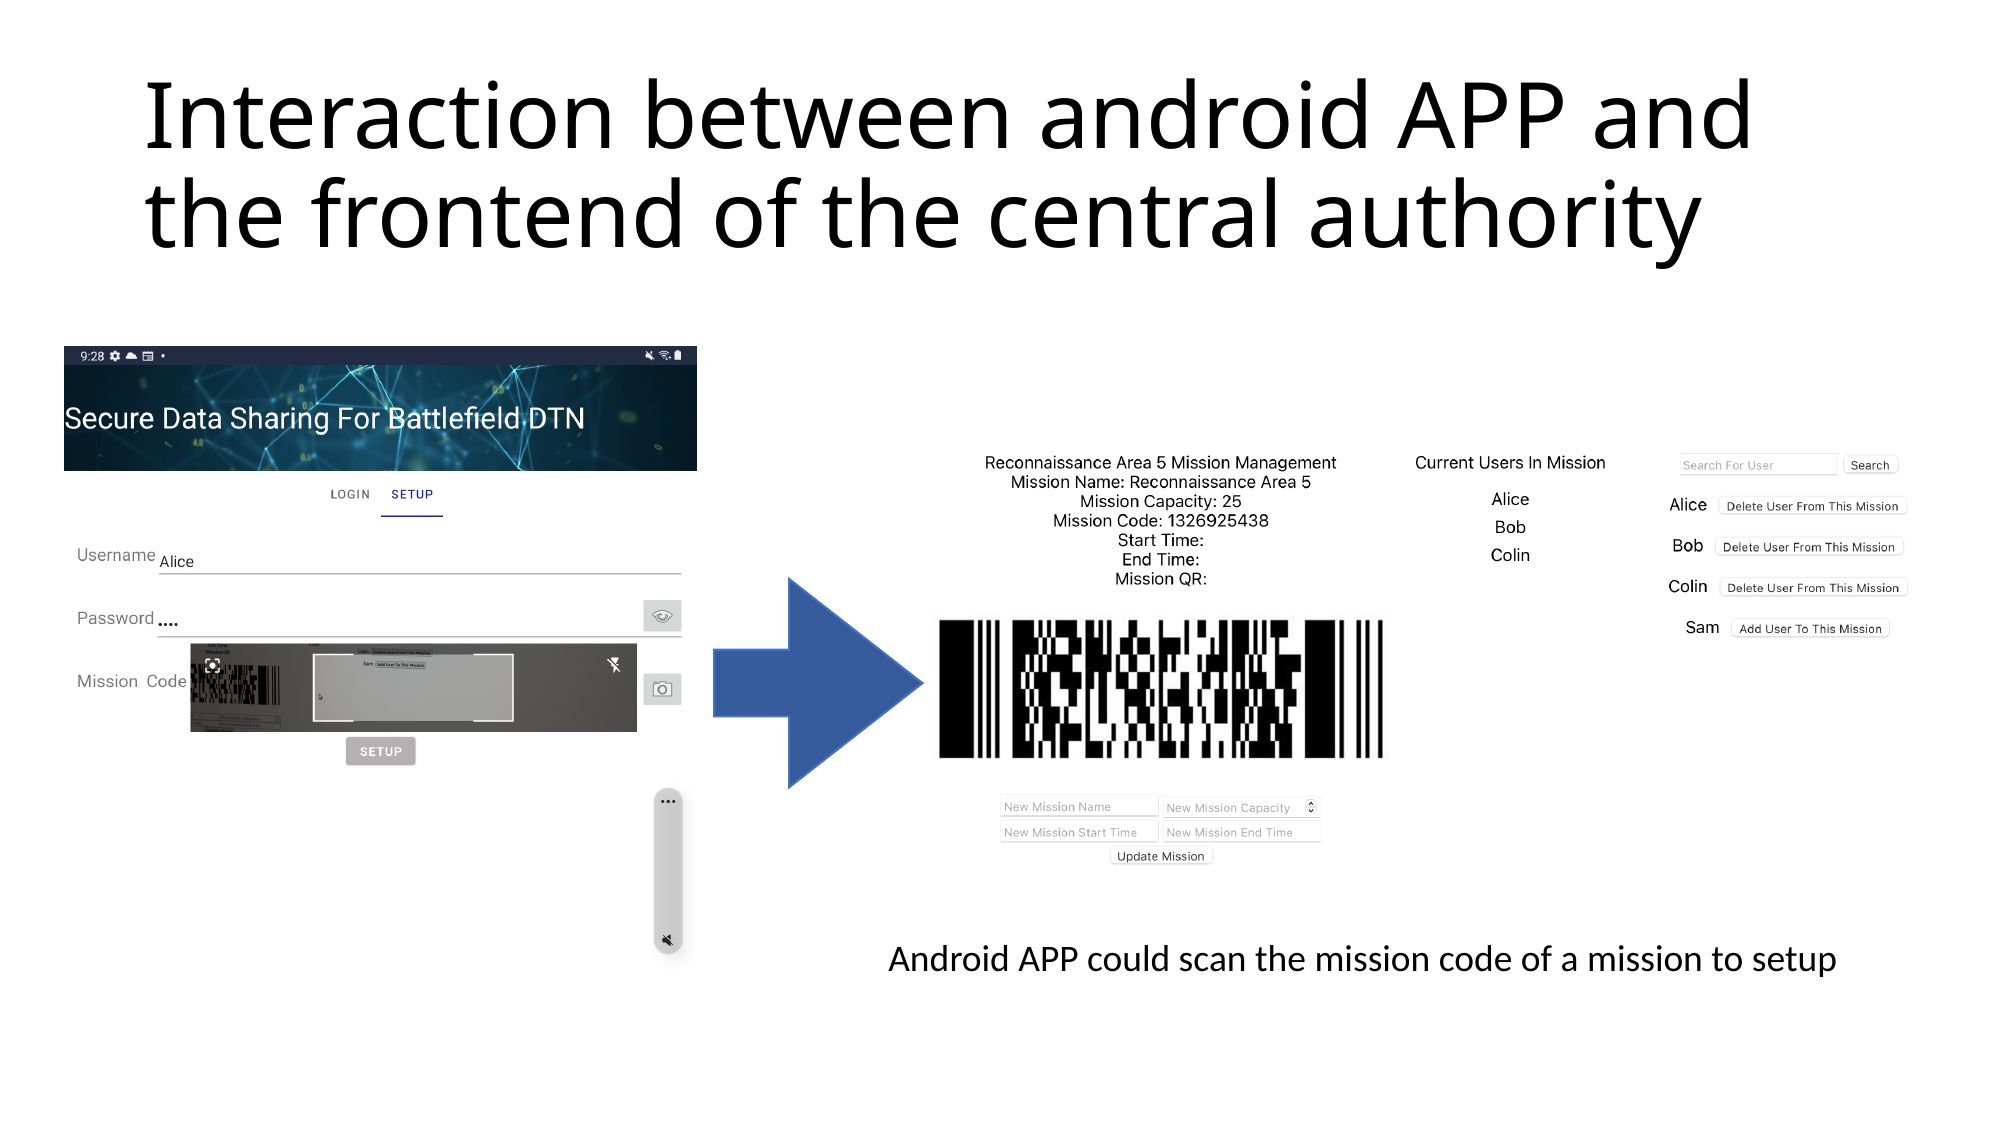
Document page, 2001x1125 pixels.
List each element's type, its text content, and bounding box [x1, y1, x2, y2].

picture [64, 346, 697, 1125]
title Interaction between android APP and the frontend of the central authority [136, 59, 1863, 278]
picture [909, 452, 1948, 914]
text_box [714, 578, 909, 788]
text_box Android APP could scan the mission code of a mission to setup [880, 926, 1847, 986]
